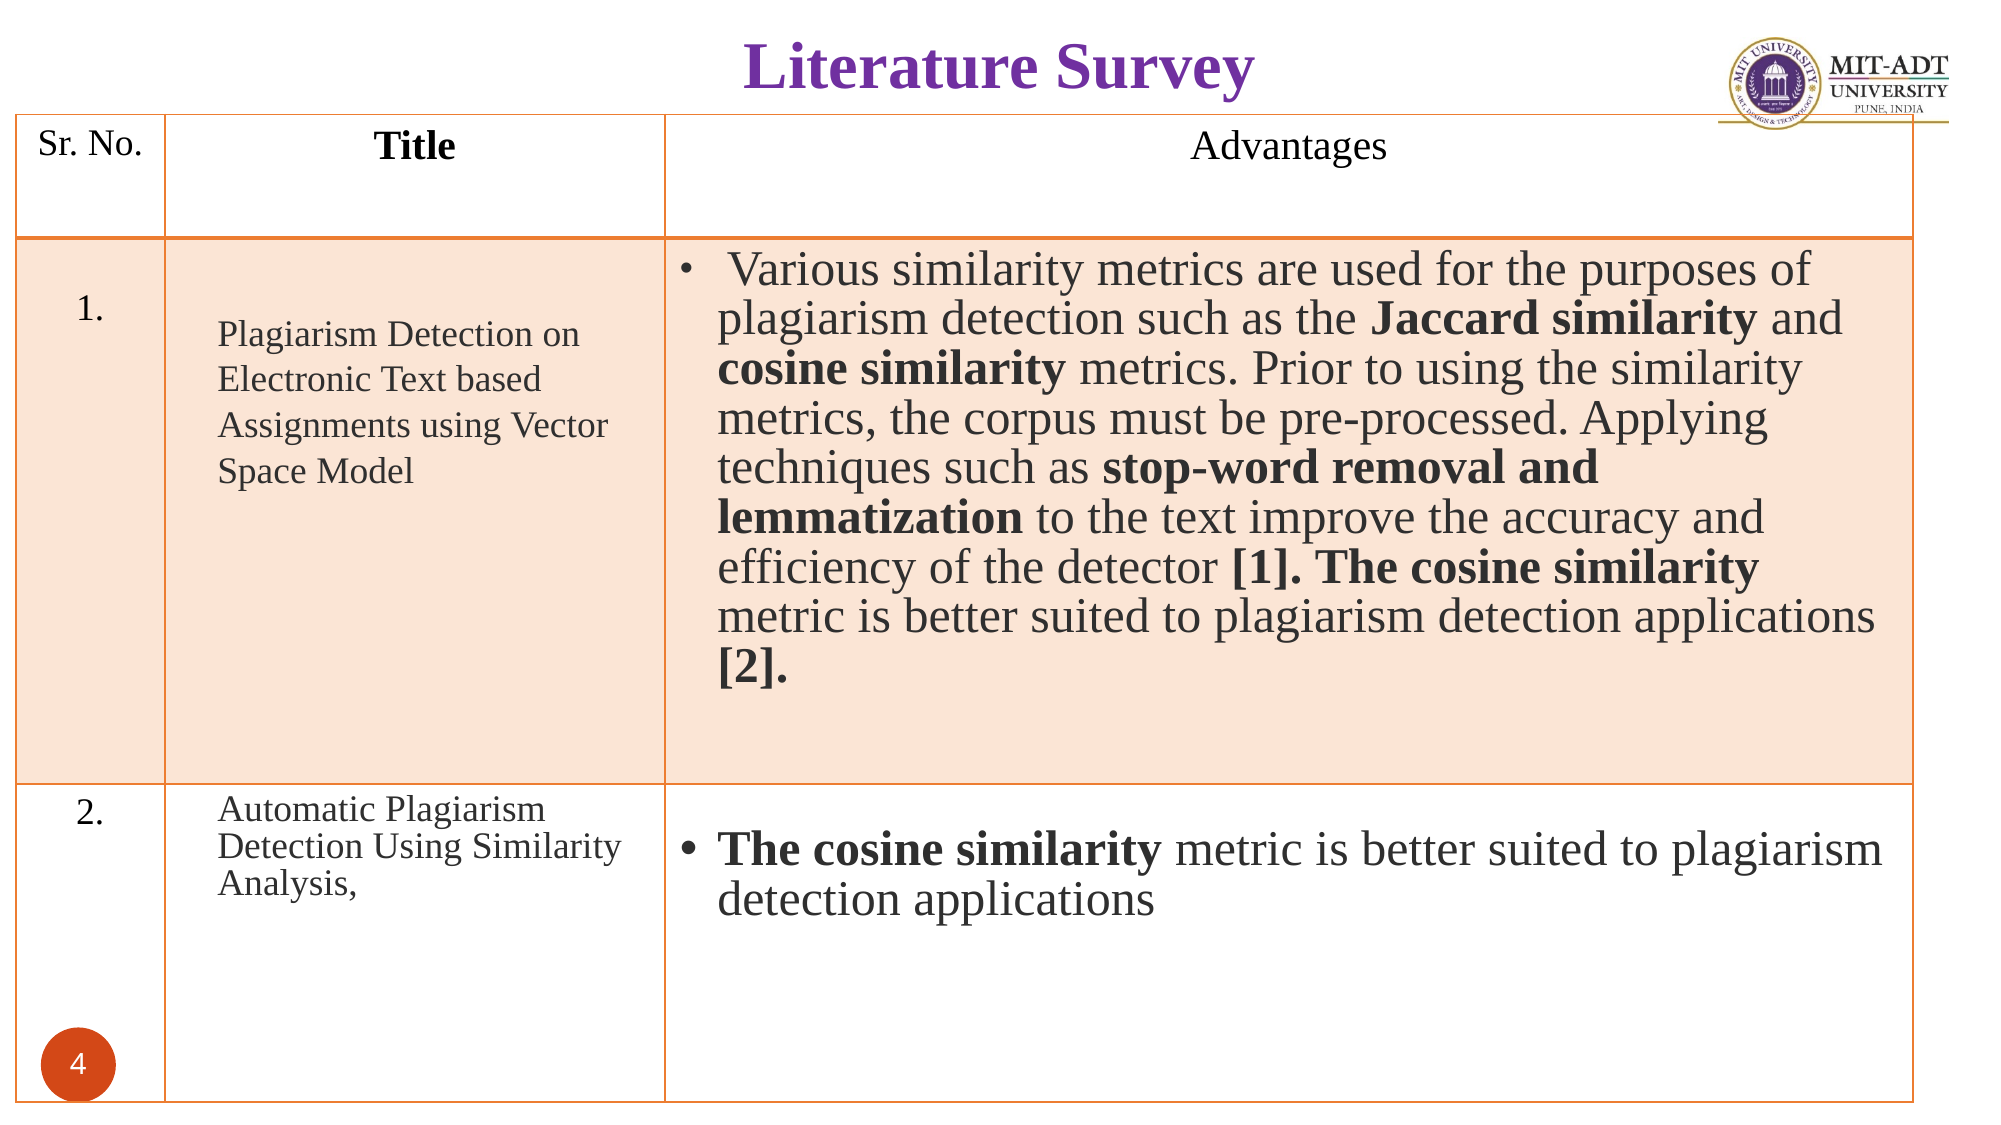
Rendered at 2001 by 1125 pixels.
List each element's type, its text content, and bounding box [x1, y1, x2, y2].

table_header Title [166, 130, 664, 236]
table_cell 1. [17, 240, 164, 783]
picture [1717, 36, 1949, 130]
table_cell Plagiarism Detection on Electronic Text based Assignments using Vector Space Model [166, 240, 664, 783]
text_box Literature Survey [165, 23, 1835, 130]
table_cell The cosine similarity metric is better suited to plagiarism detection applications [666, 785, 1912, 1101]
table_cell 2. [17, 785, 164, 1101]
table_cell Automatic Plagiarism Detection Using Similarity Analysis, [166, 785, 664, 1101]
table_header Sr. No. [17, 115, 164, 236]
table_header Advantages [666, 130, 1912, 236]
table_cell Various similarity metrics are used for the purposes of plagiarism detection such as the Jaccard similarity and cosine similarity metrics. Prior to using the similarity metrics, the corpus must be pre-processed. Applying techniques such as stop-word removal and lemmatization to the text improve the accuracy and efficiency of the detector [1]. The cosine similarity metric is better suited to plagiarism detection applications [2]. [666, 240, 1912, 783]
